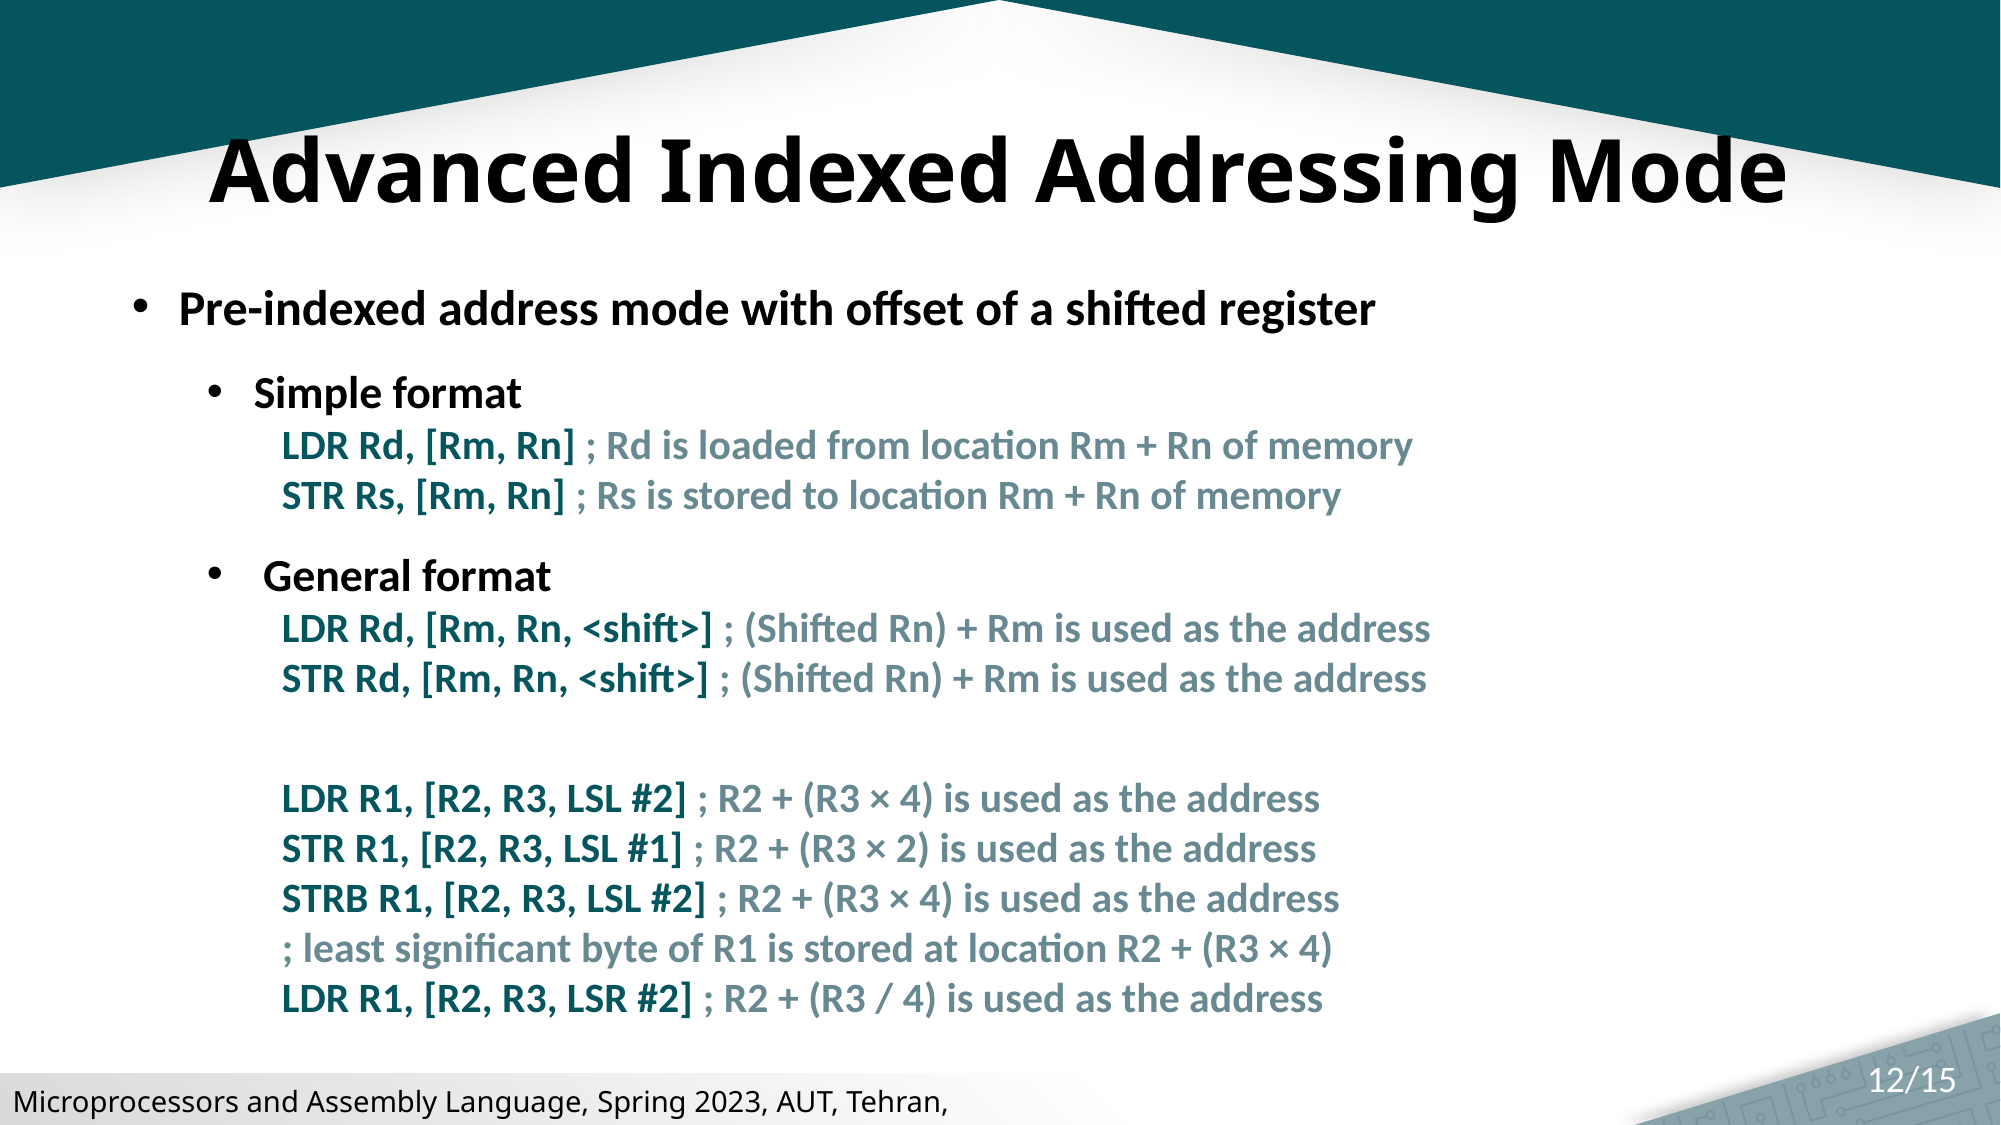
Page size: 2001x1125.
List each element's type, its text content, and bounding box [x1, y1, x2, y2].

text_box Pre-indexed address mode with offset of a shifted register Simple format LDR Rd, [Rm, Rn] ; Rd is loaded from location Rm + Rn of memory STR Rs, [Rm, Rn] ; Rs is stored to location Rm + Rn of memory General format LDR Rd, [Rm, Rn, <shift>] ; (Shifted Rn) + Rm is used as the address STR Rd, [Rm, Rn, <shift>] ; (Shifted Rn) + Rm is used as the address LDR R1, [R2, R3, LSL #2] ; R2 + (R3 × 4) is used as the address STR R1, [R2, R3, LSL #1] ; R2 + (R3 × 2) is used as the address STRB R1, [R2, R3, LSL #2] ; R2 + (R3 × 4) is used as the address ; least significant byte of R1 is stored at location R2 + (R3 × 4) LDR R1, [R2, R3, LSR #2] ; R2 + (R3 / 4) is used as the address [117, 238, 1934, 1029]
text_box Advanced Indexed Addressing Mode [137, 65, 1863, 238]
slide_number 12/15 [1522, 1047, 1973, 1108]
